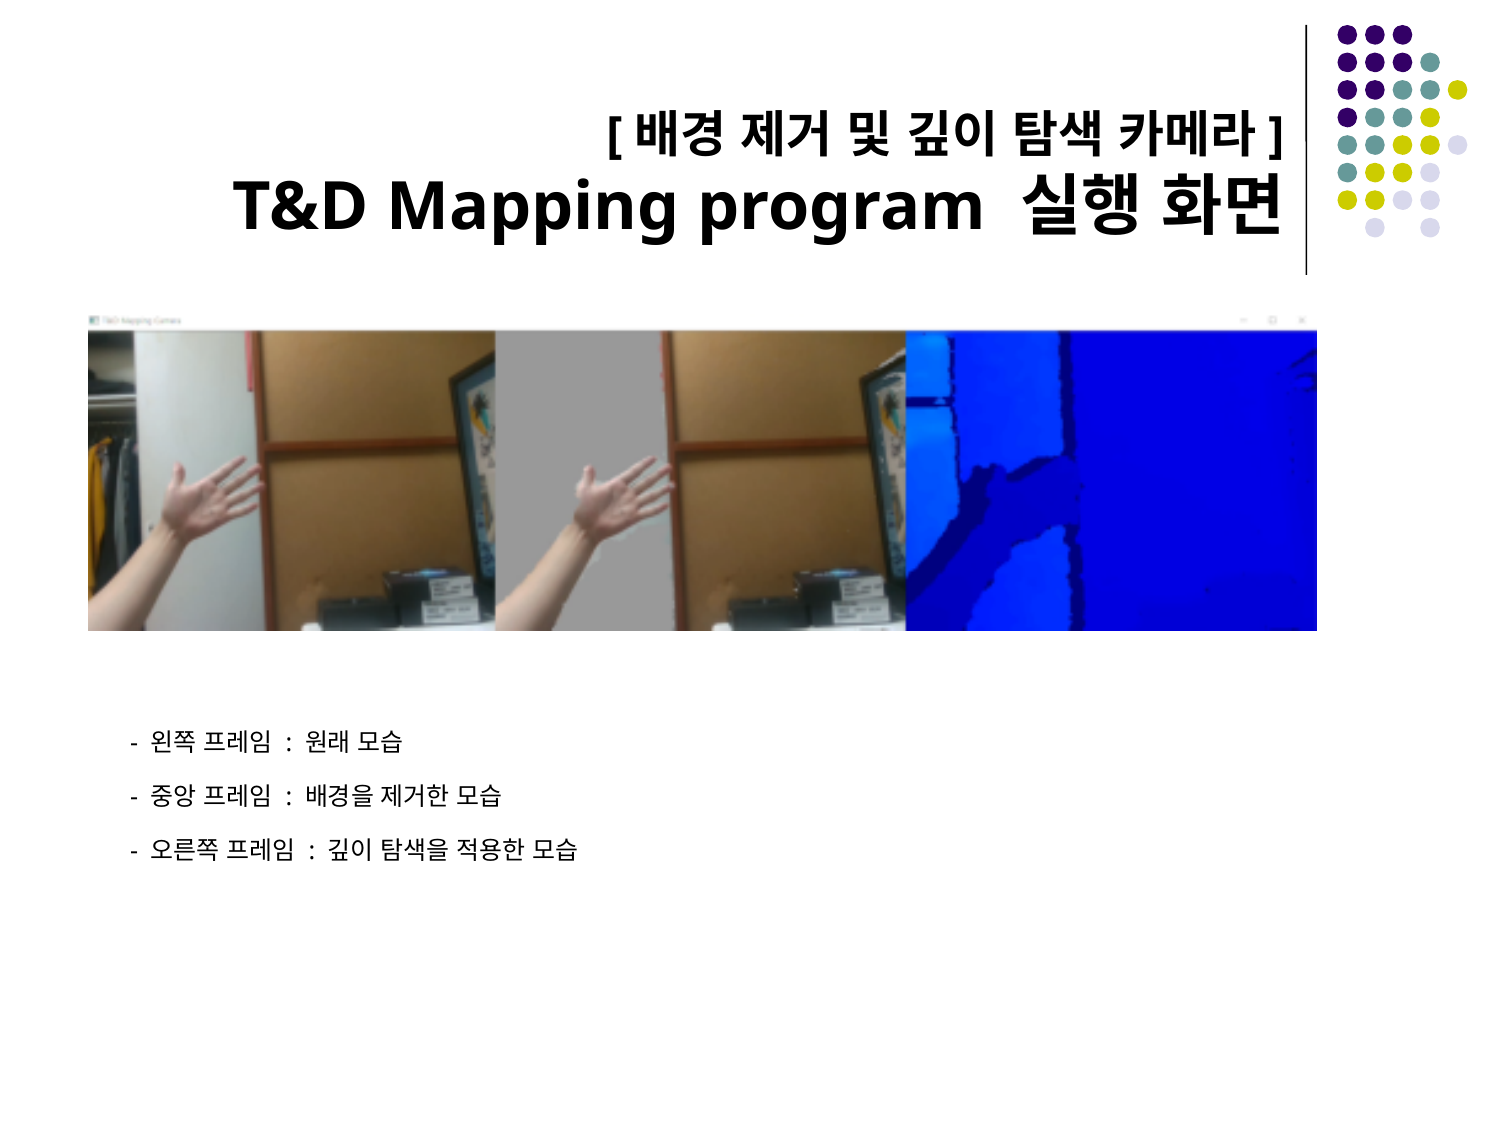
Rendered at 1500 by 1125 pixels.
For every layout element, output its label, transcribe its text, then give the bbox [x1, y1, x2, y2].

text_box - 왼쪽 프레임 : 원래 모습 - 중앙 프레임 : 배경을 제거한 모습 - 오른쪽 프레임 : 깊이 탐색을 적용한 모습 [53, 695, 803, 872]
picture [88, 314, 1317, 632]
title [배경 제거 및 깊이 탐색 카메라] T&D Mapping program 실행 화면 [37, 37, 1300, 250]
